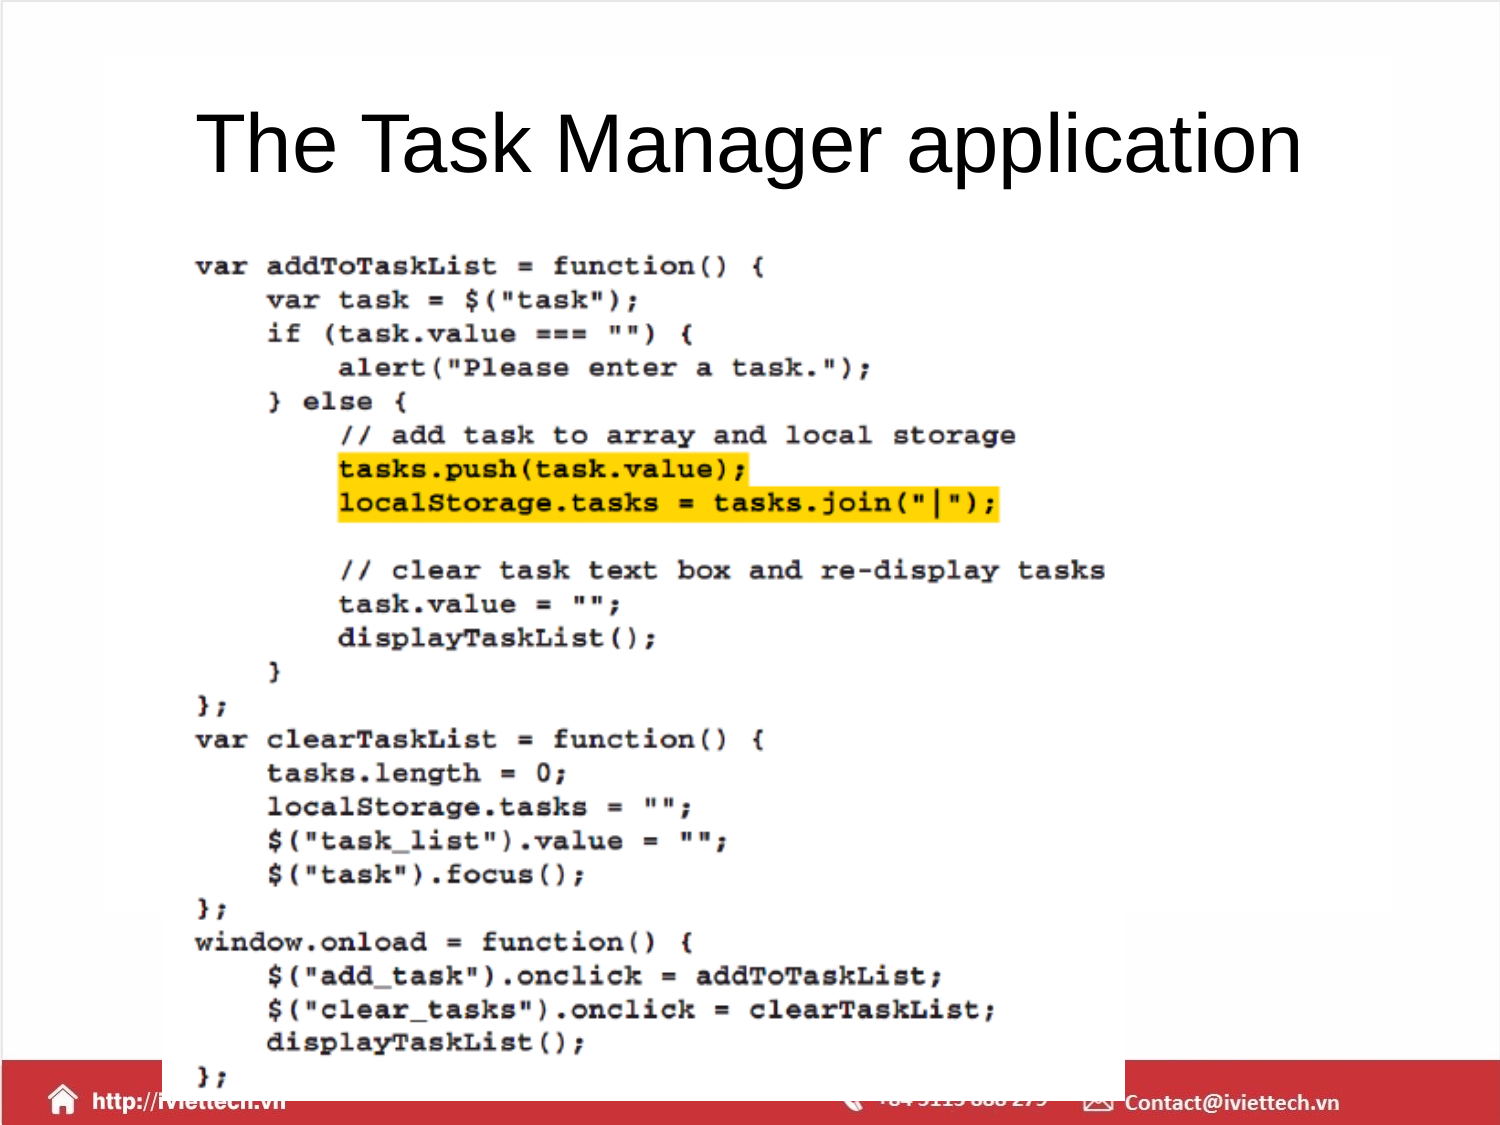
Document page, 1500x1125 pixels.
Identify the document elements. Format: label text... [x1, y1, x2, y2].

title The Task Manager application [74, 44, 1426, 233]
picture [0, 0, 1500, 1125]
